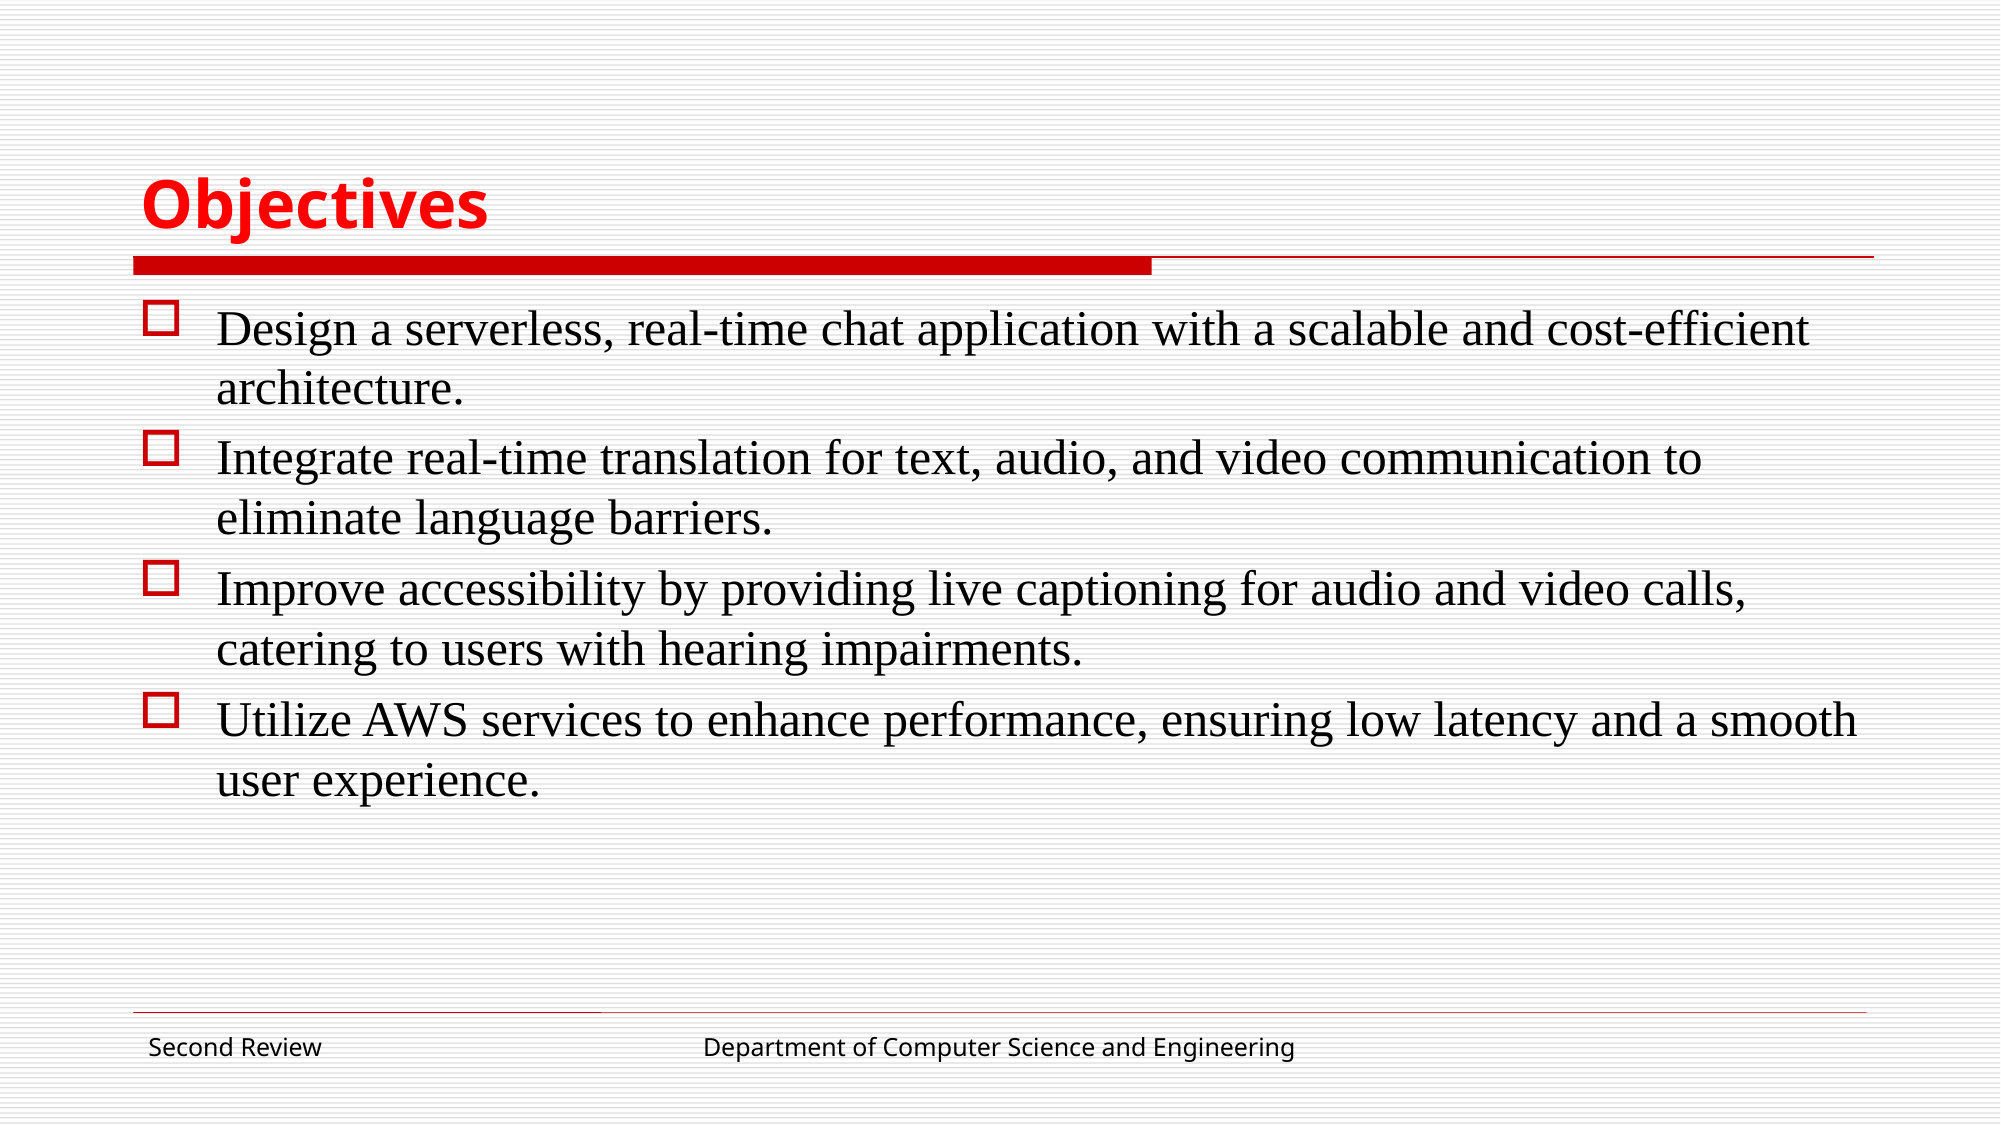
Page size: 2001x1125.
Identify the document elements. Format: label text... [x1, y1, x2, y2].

slide_number Second Review [133, 1024, 567, 1103]
list Design a serverless, real-time chat application with a scalable and cost-efficient architecture. Integrate real-time translation for text, audio, and video communication to eliminate language barriers. Improve accessibility by providing live captioning for audio and video calls, catering to users with hearing impairments. Utilize AWS services to enhance performance, ensuring low latency and a smooth user experience. [123, 287, 1874, 988]
slide_number [1433, 1024, 1867, 1103]
footer Department of Computer Science and Engineering [683, 1024, 1317, 1103]
picture [0, 0, 2001, 1125]
title Objectives [125, 50, 1876, 250]
